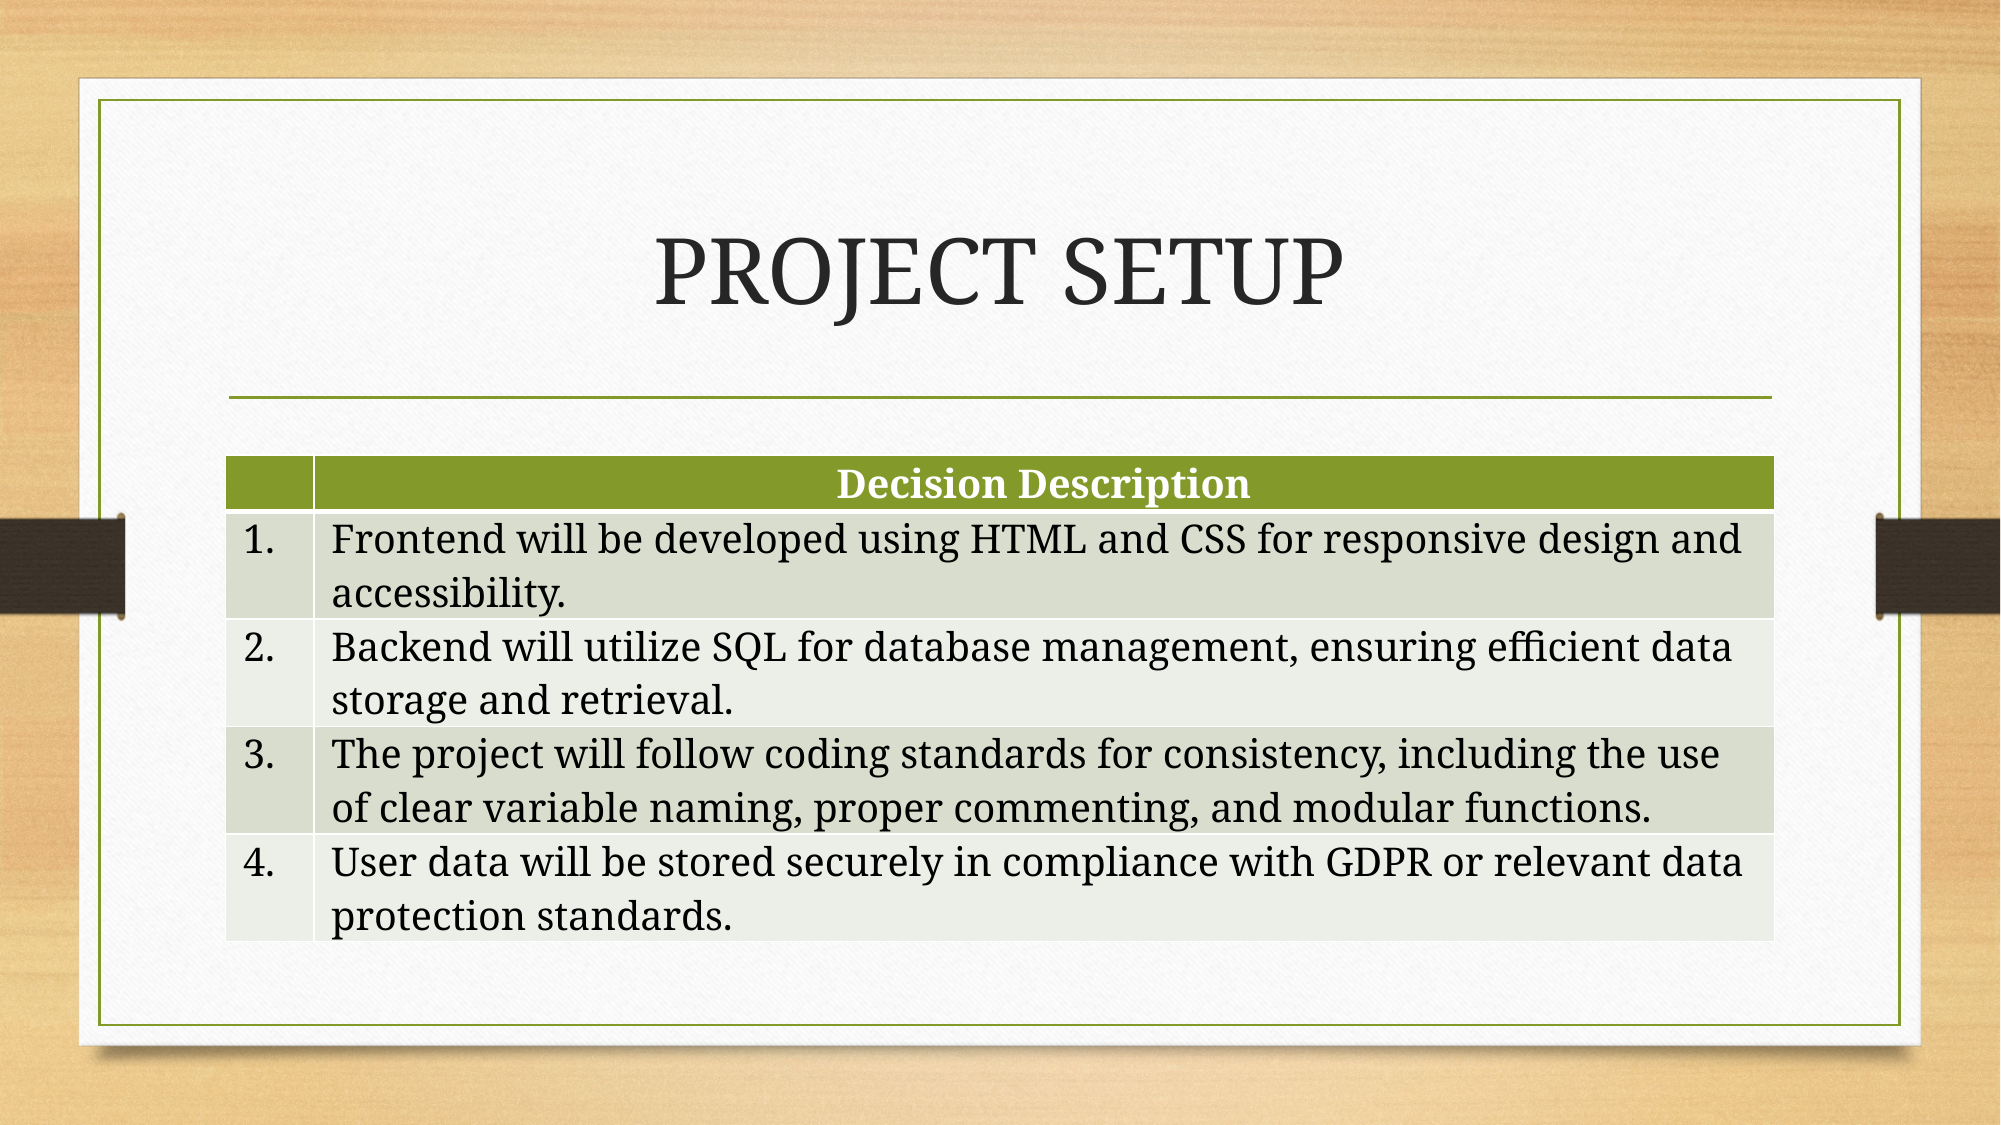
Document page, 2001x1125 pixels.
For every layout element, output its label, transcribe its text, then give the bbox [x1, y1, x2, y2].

table_cell Frontend will be developed using HTML and CSS for responsive design and accessibility. [315, 514, 1774, 618]
table_cell Backend will utilize SQL for database management, ensuring efficient data storage and retrieval. [315, 620, 1774, 726]
table_cell The project will follow coding standards for consistency, including the use of clear variable naming, proper commenting, and modular functions. [315, 727, 1774, 833]
table_cell 2. [226, 620, 313, 726]
picture [0, 0, 2001, 1125]
table_cell 1. [226, 514, 313, 618]
table_header [226, 456, 313, 509]
table_cell 4. [226, 835, 313, 941]
table_cell 3. [226, 727, 313, 833]
table_header Decision Description [315, 456, 1774, 509]
title PROJECT SETUP [212, 161, 1788, 375]
table_cell User data will be stored securely in compliance with GDPR or relevant data protection standards. [315, 835, 1774, 941]
